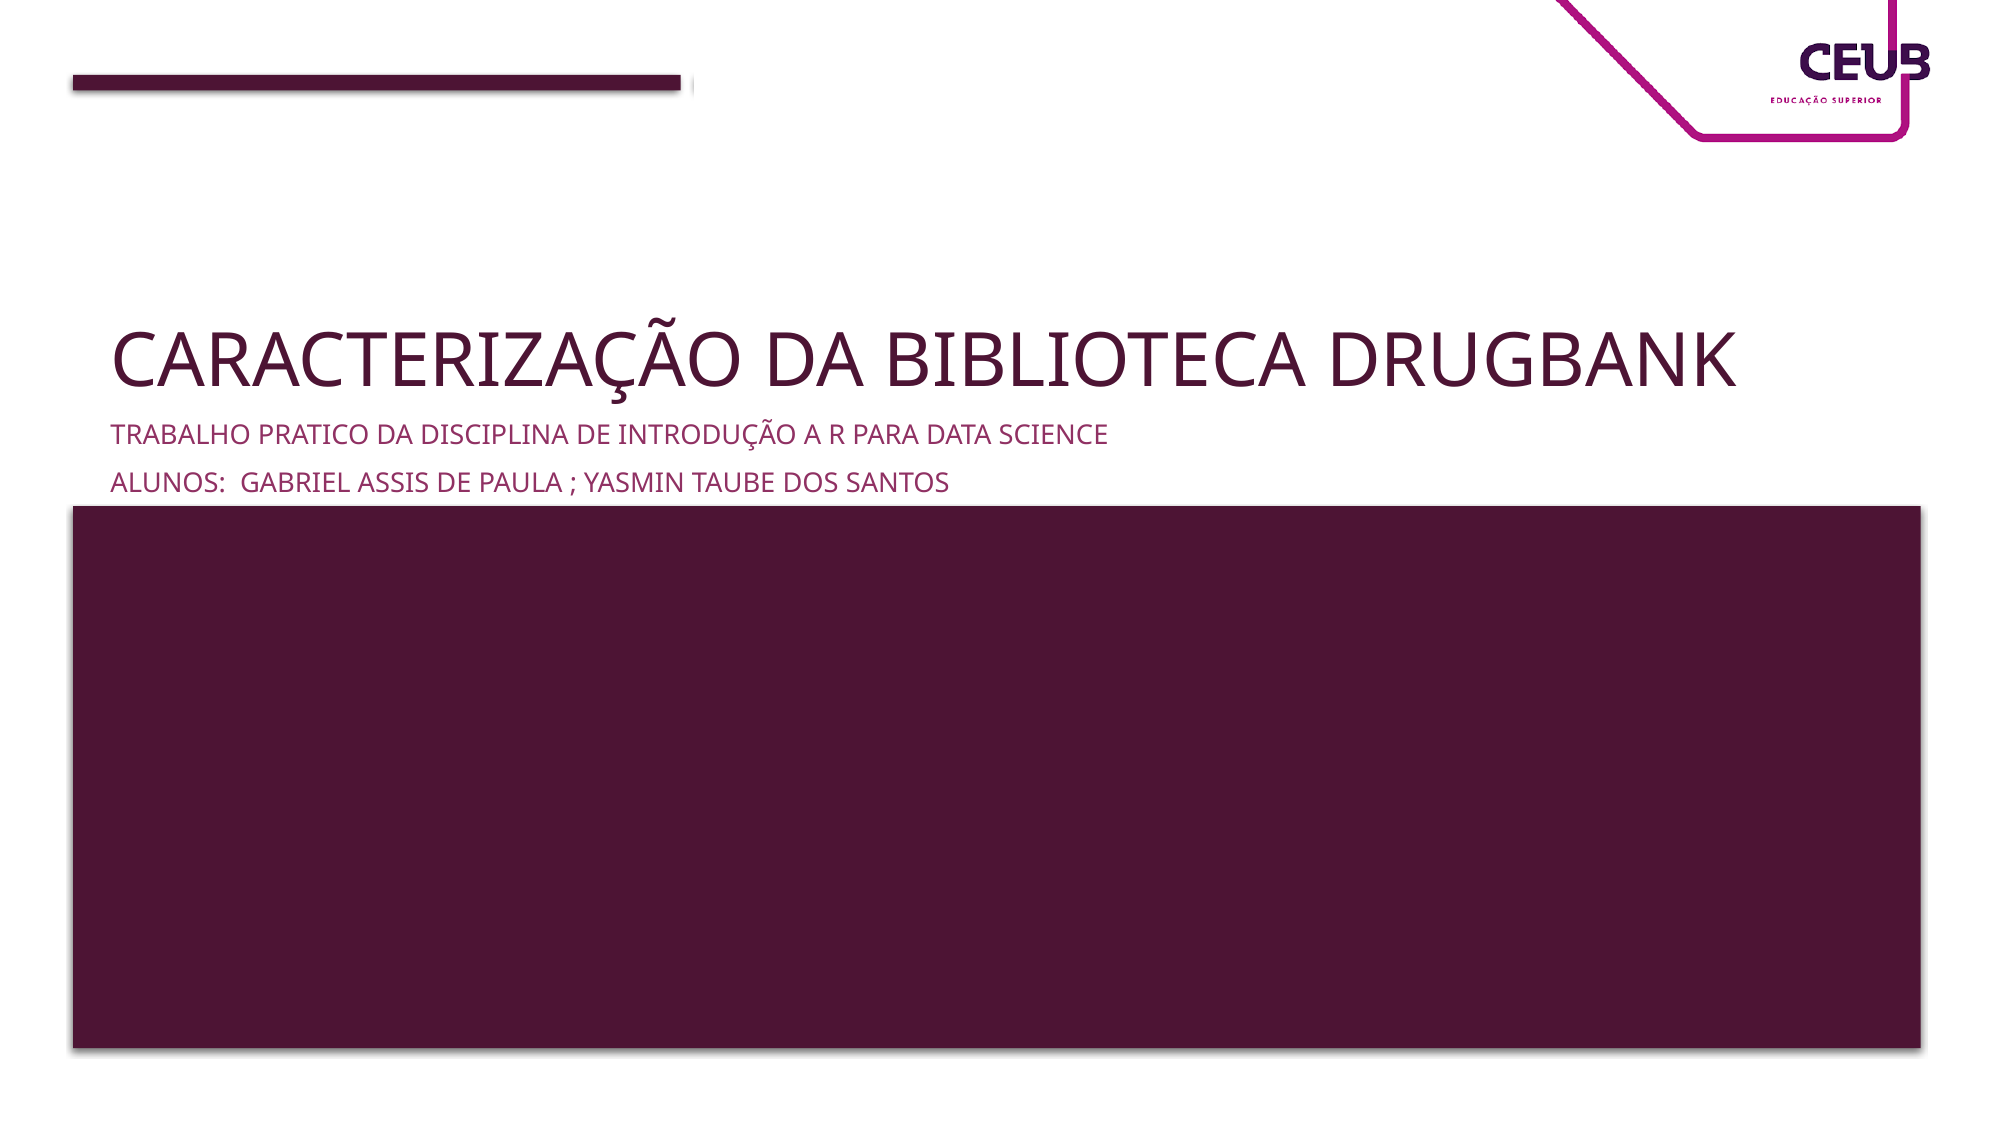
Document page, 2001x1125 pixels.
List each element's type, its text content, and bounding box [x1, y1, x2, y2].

picture [694, 0, 2000, 179]
subtitle Trabalho pratico da disciplina de introdução a r para data Science Alunos: Gabriel assis de Paula ; Yasmin taube dos santos [95, 409, 1899, 507]
title CARACTERIZAÇÃO DA biblioteca Drugbank [95, 167, 1899, 409]
